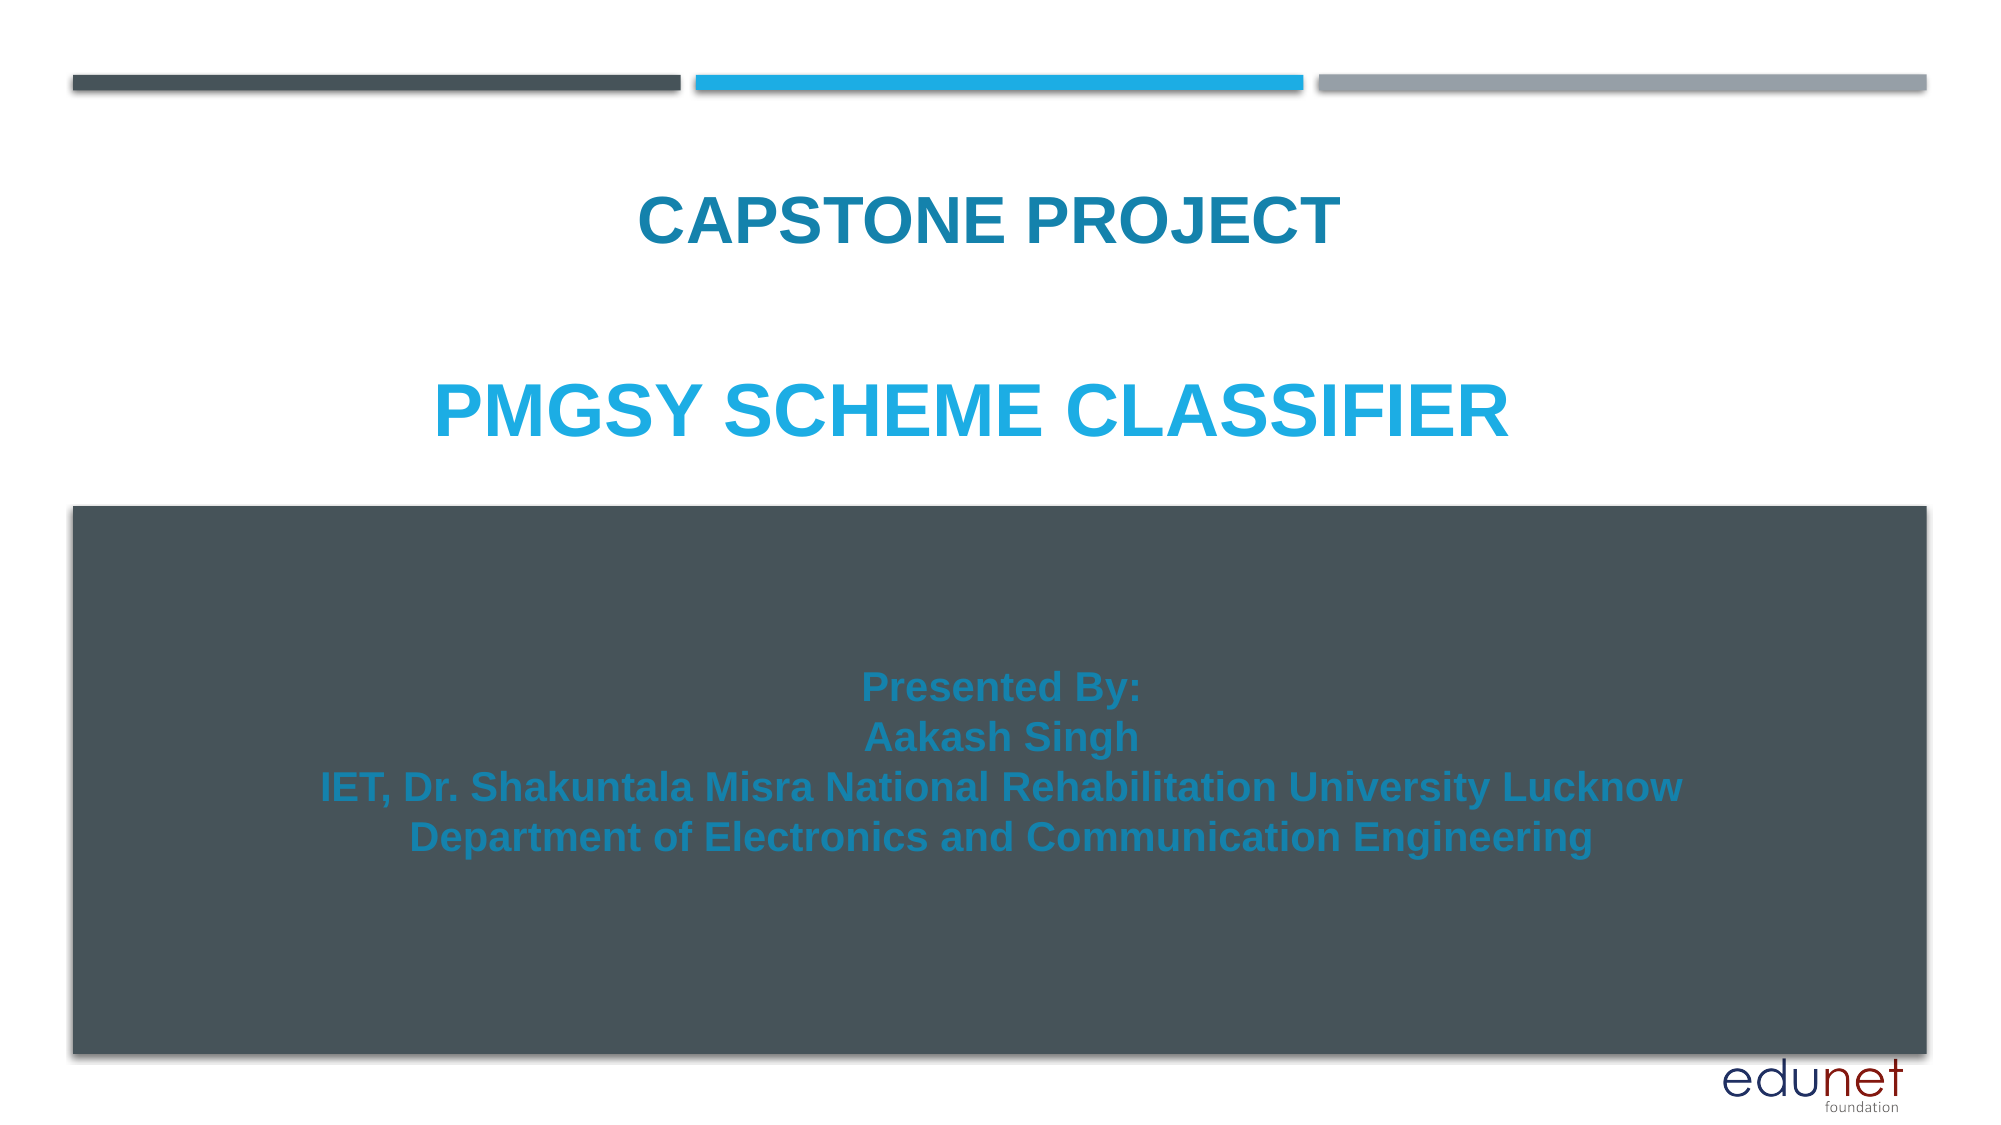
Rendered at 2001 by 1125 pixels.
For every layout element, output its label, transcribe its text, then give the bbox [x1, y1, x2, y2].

title PMGSY Scheme classifier [222, 298, 1723, 460]
text_box Presented By: Aakash Singh IET, Dr. Shakuntala Misra National Rehabilitation University Lucknow Department of Electronics and Communication Engineering [266, 651, 1737, 867]
text_box CAPSTONE PROJECT [0, 169, 2000, 265]
picture [1719, 1056, 1905, 1116]
